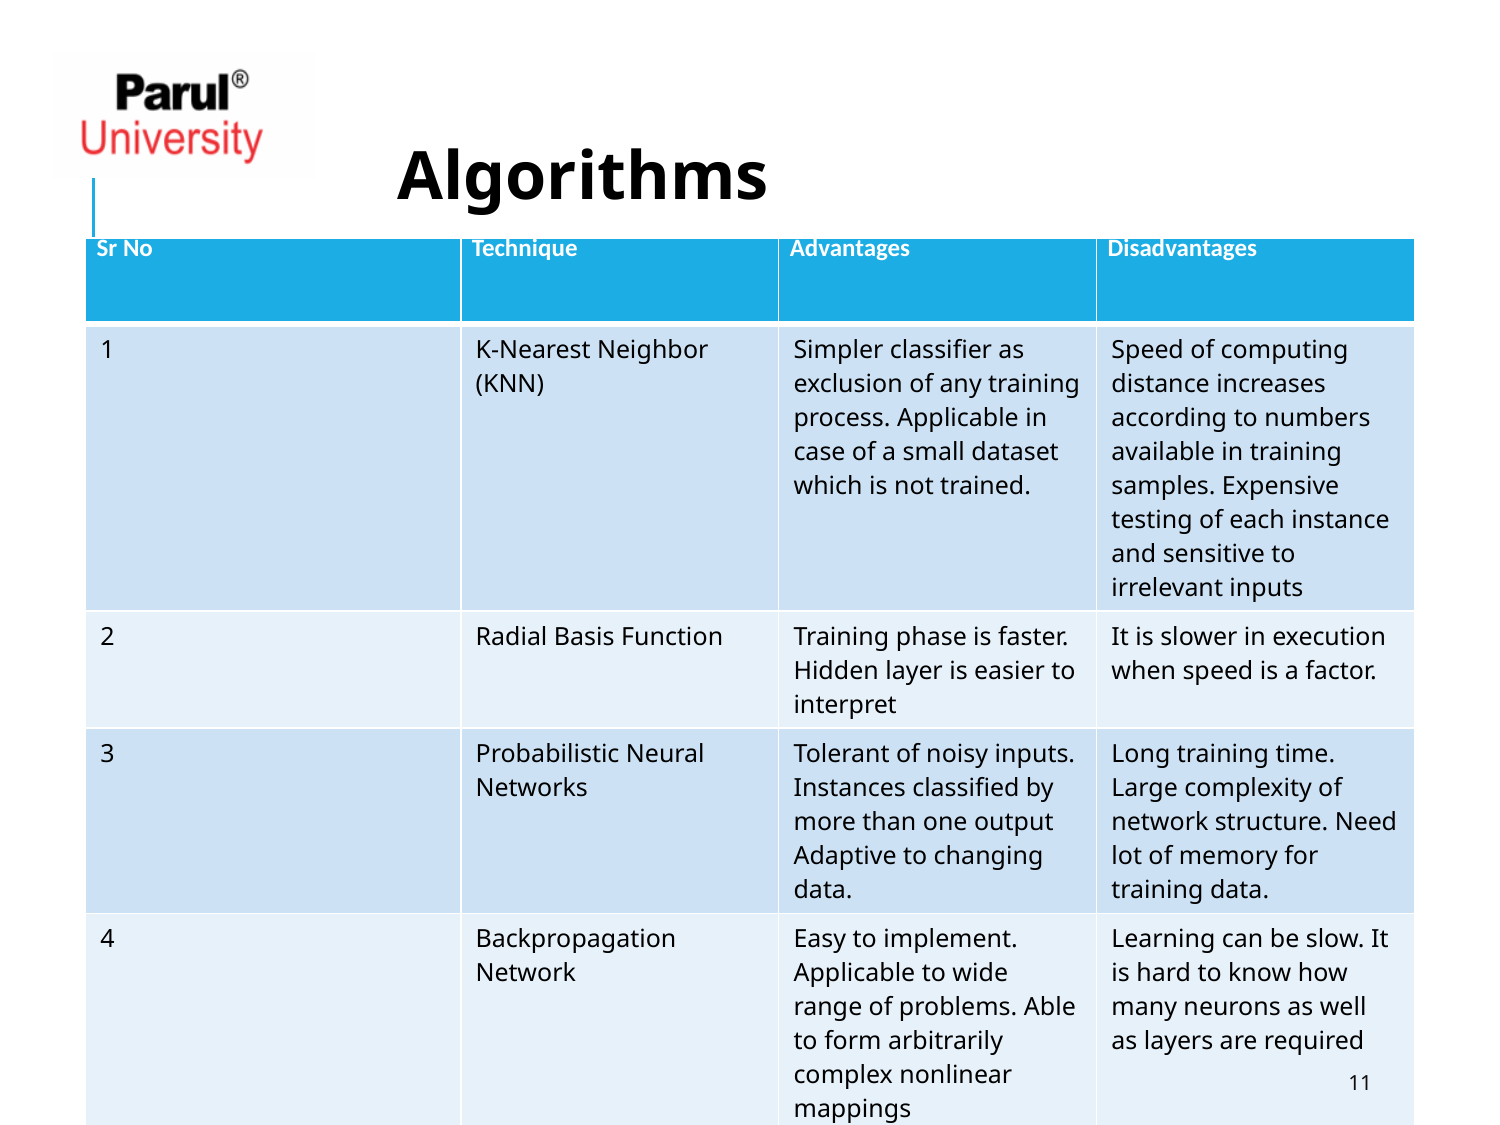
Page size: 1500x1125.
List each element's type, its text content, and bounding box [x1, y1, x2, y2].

table_cell Probabilistic Neural Networks [462, 729, 778, 913]
table_cell Learning can be slow. It is hard to know how many neurons as well as layers are required [1097, 914, 1414, 1125]
table_header Advantages [779, 239, 1096, 321]
table_cell Radial Basis Function [462, 612, 778, 727]
text_box Algorithms [382, 125, 801, 221]
picture [53, 51, 315, 178]
table_cell 2 [86, 612, 460, 727]
table_header Disadvantages [1097, 239, 1414, 321]
table_cell Long training time. Large complexity of network structure. Need lot of memory for training data. [1097, 729, 1414, 913]
table_cell 4 [86, 914, 460, 1125]
table_cell It is slower in execution when speed is a factor. [1097, 612, 1414, 727]
table_cell 3 [86, 729, 460, 913]
table_cell Easy to implement. Applicable to wide range of problems. Able to form arbitrarily complex nonlinear mappings [779, 914, 1096, 1125]
table_cell Backpropagation Network [462, 914, 778, 1125]
table_cell Tolerant of noisy inputs. Instances classified by more than one output Adaptive to changing data. [779, 729, 1096, 913]
table_cell Speed of computing distance increases according to numbers available in training samples. Expensive testing of each instance and sensitive to irrelevant inputs [1097, 327, 1414, 610]
table_header Sr No [86, 239, 460, 321]
table_cell K-Nearest Neighbor (KNN) [462, 327, 778, 610]
slide_number 11 [1333, 1061, 1454, 1107]
table_header Technique [462, 239, 778, 321]
table_cell Training phase is faster. Hidden layer is easier to interpret [779, 612, 1096, 727]
table_cell 1 [86, 327, 460, 610]
table_cell Simpler classifier as exclusion of any training process. Applicable in case of a small dataset which is not trained. [779, 327, 1096, 610]
